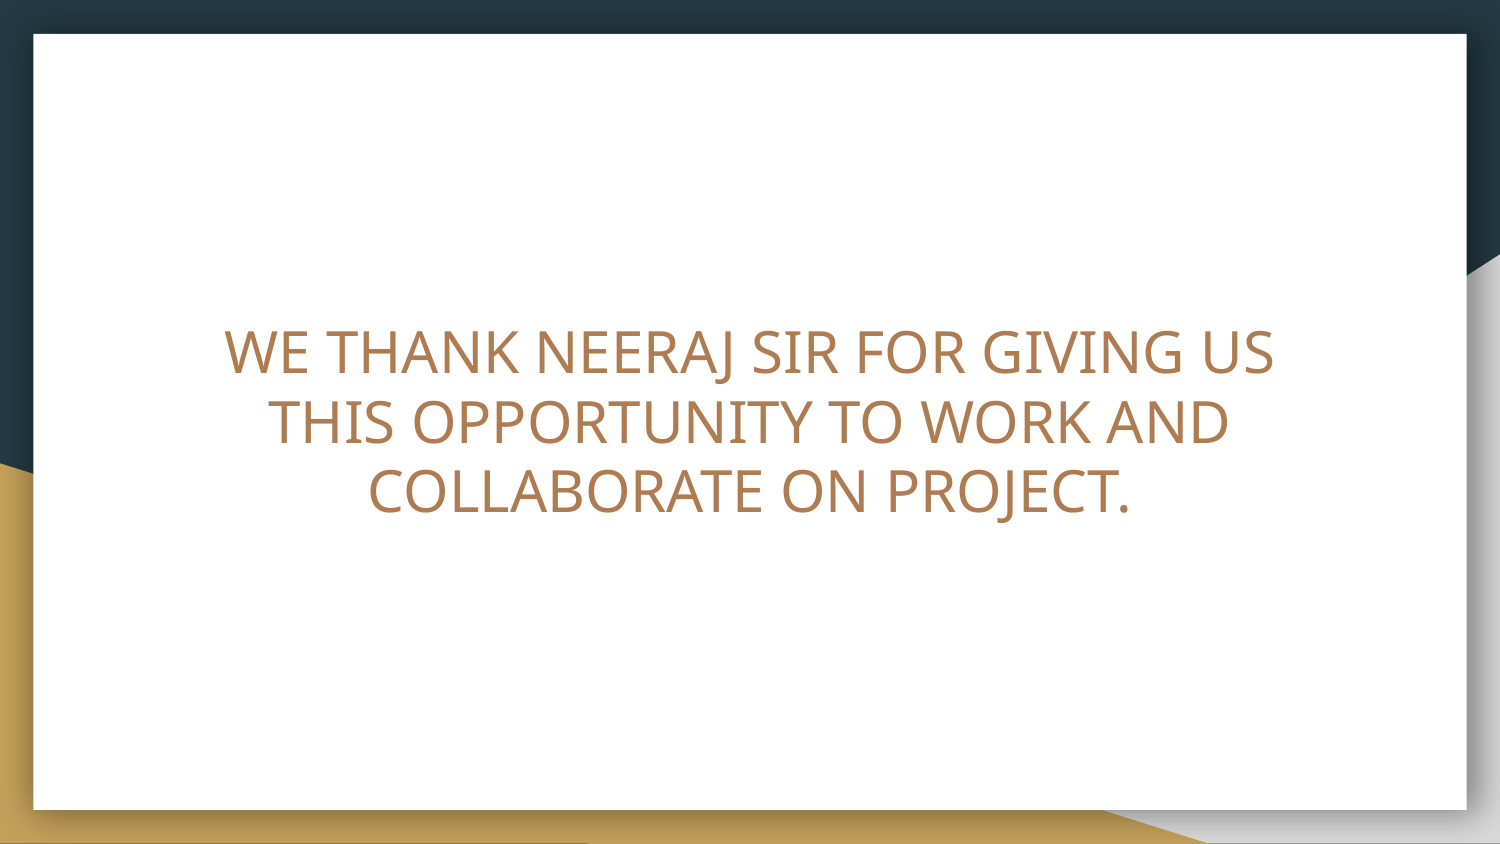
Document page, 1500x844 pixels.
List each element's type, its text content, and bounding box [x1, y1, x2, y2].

title WE THANK NEERAJ SIR FOR GIVING US THIS OPPORTUNITY TO WORK AND COLLABORATE ON PROJECT. [165, 300, 1335, 544]
